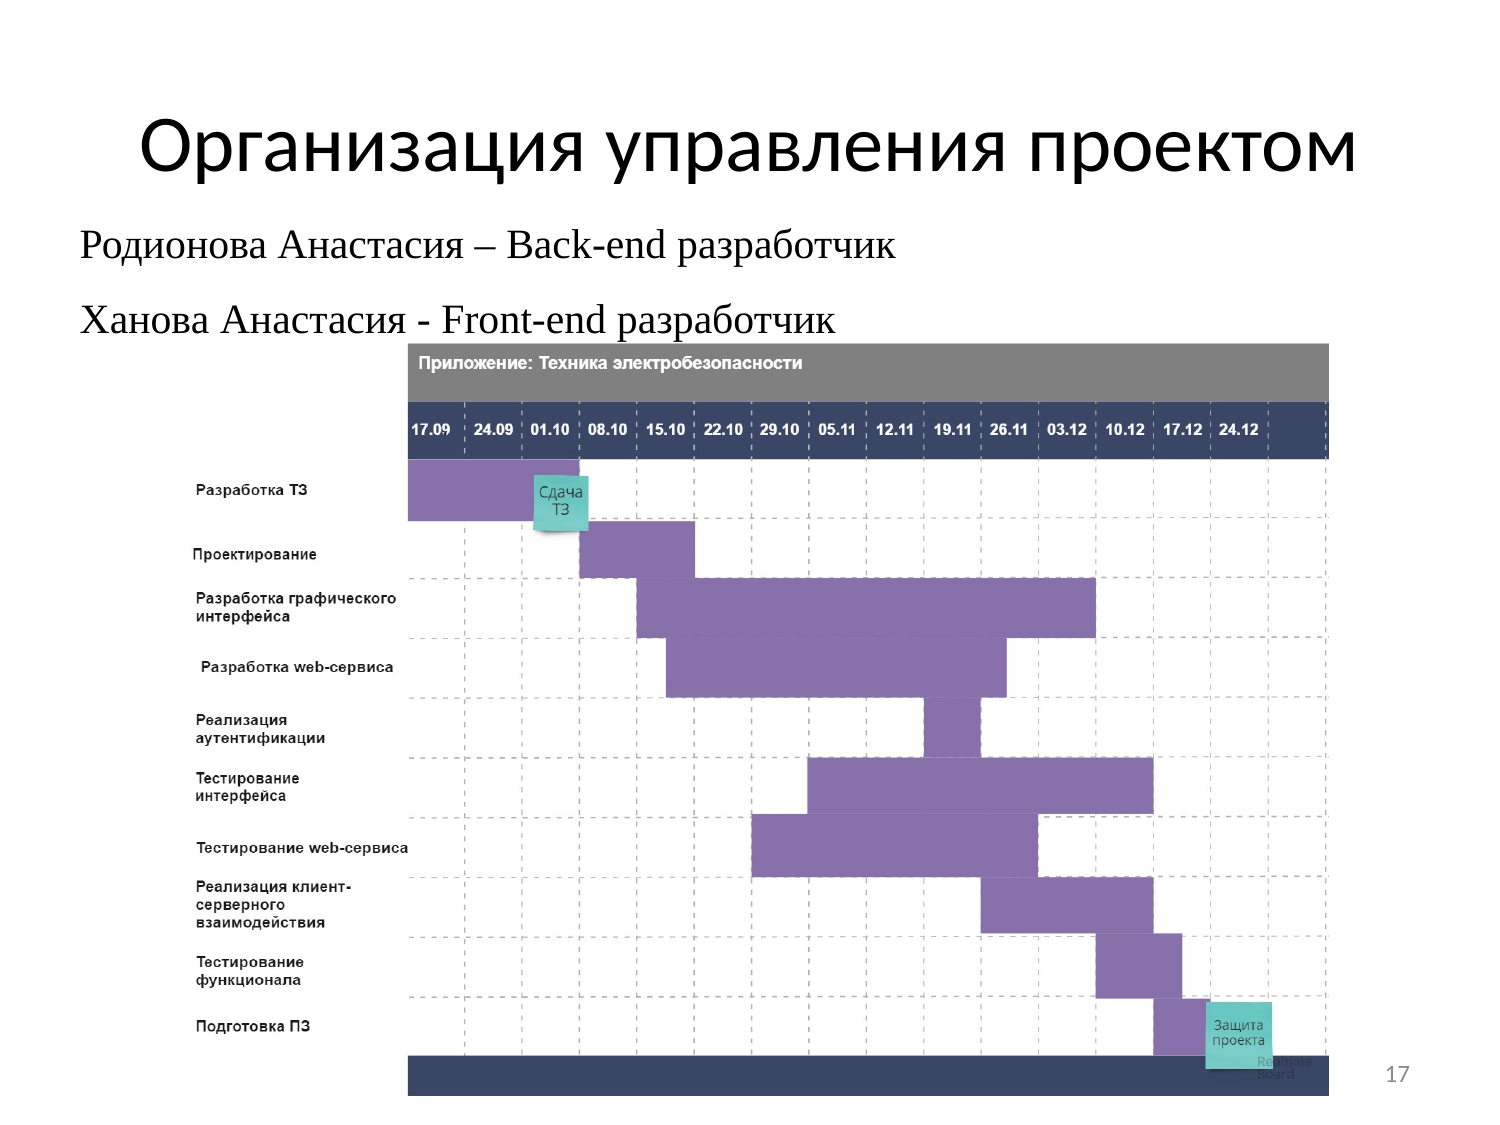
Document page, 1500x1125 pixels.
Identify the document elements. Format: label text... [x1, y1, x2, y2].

title Организация управления проектом [75, 45, 1425, 233]
text_box Родионова Анастасия – Back-end разработчик Ханова Анастасия - Front-end разработчик [64, 184, 1149, 350]
picture [182, 341, 1329, 1096]
slide_number 17 [1330, 1042, 1425, 1103]
